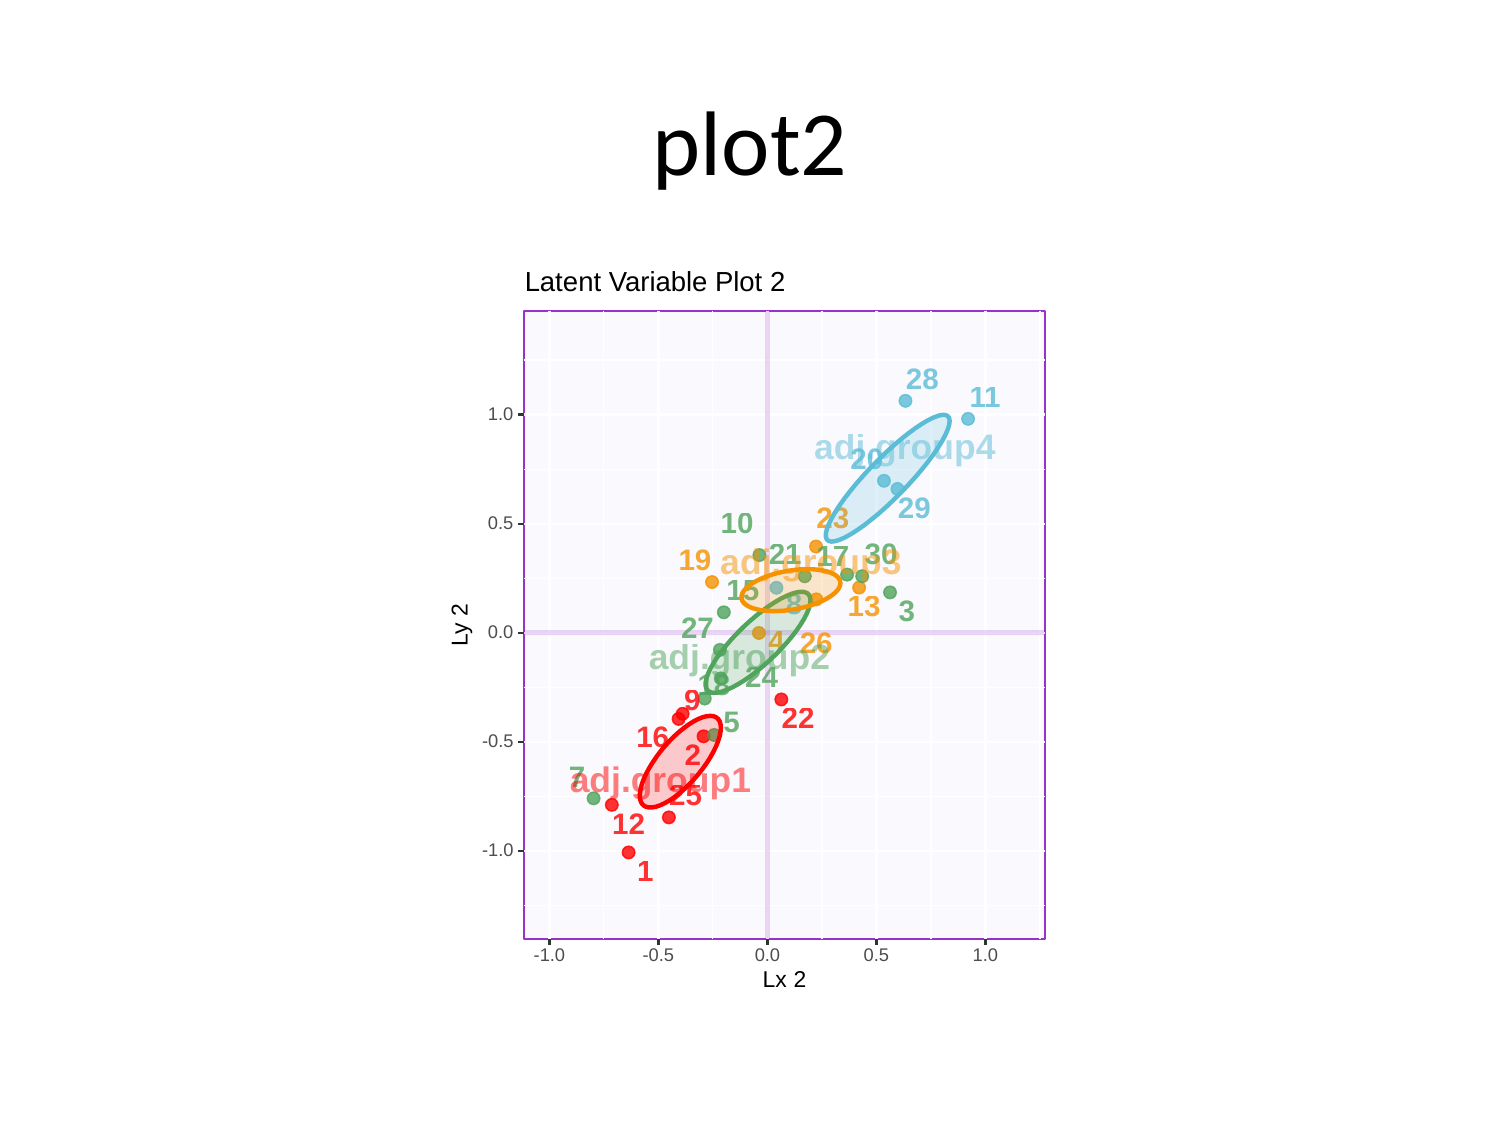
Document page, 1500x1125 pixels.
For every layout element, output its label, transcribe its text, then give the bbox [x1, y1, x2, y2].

title plot2 [75, 45, 1425, 233]
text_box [74, 262, 1426, 1006]
